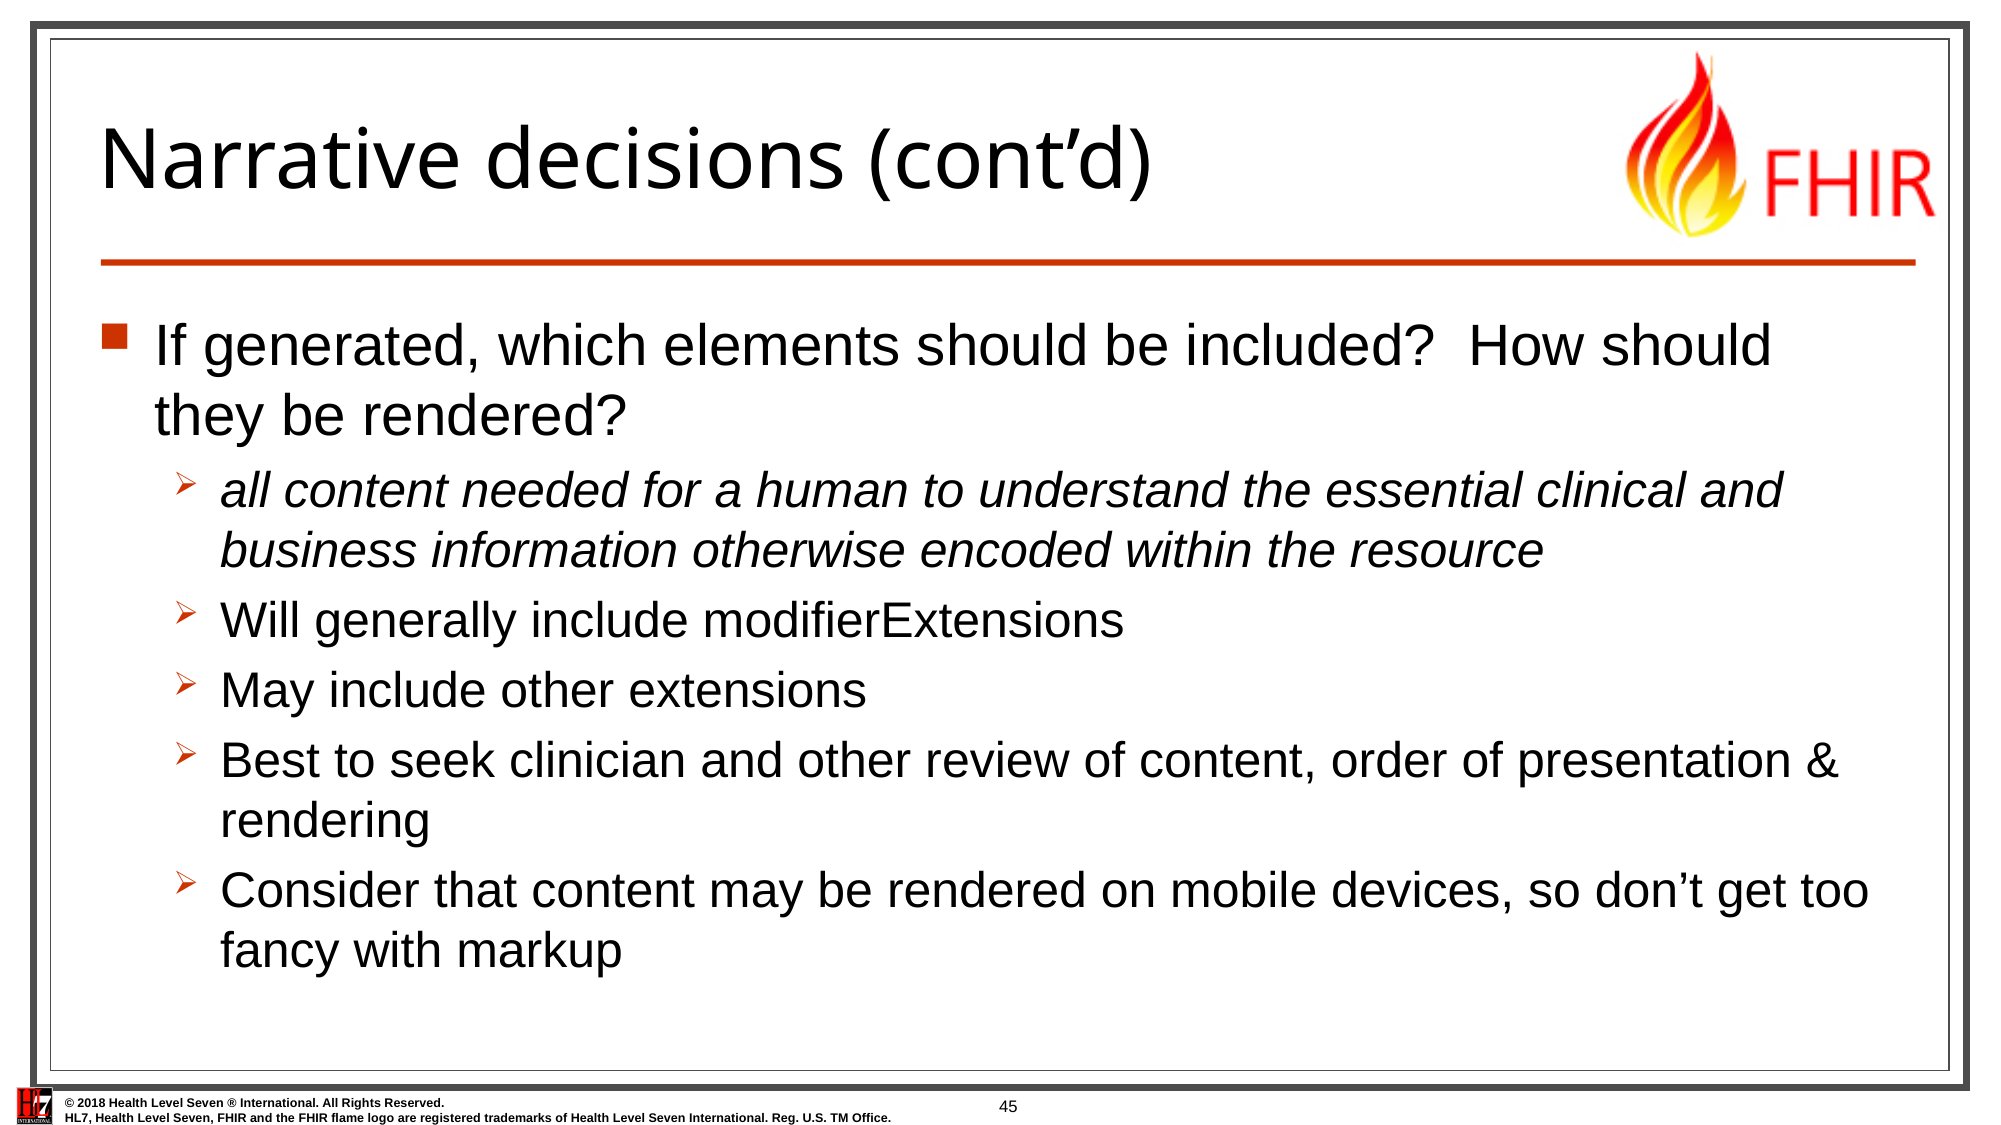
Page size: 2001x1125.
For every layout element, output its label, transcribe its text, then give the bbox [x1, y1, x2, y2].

slide_number 45 [949, 1087, 1067, 1125]
list If generated, which elements should be included? How should they be rendered? all content needed for a human to understand the essential clinical and business information otherwise encoded within the resource Will generally include modifierExtensions May include other extensions Best to seek clinician and other review of content, order of presentation & rendering Consider that content may be rendered on mobile devices, so don’t get too fancy with markup [83, 299, 1917, 1026]
title Narrative decisions (cont’d) [83, 77, 1614, 213]
picture [1613, 41, 1948, 247]
picture [16, 1087, 53, 1125]
